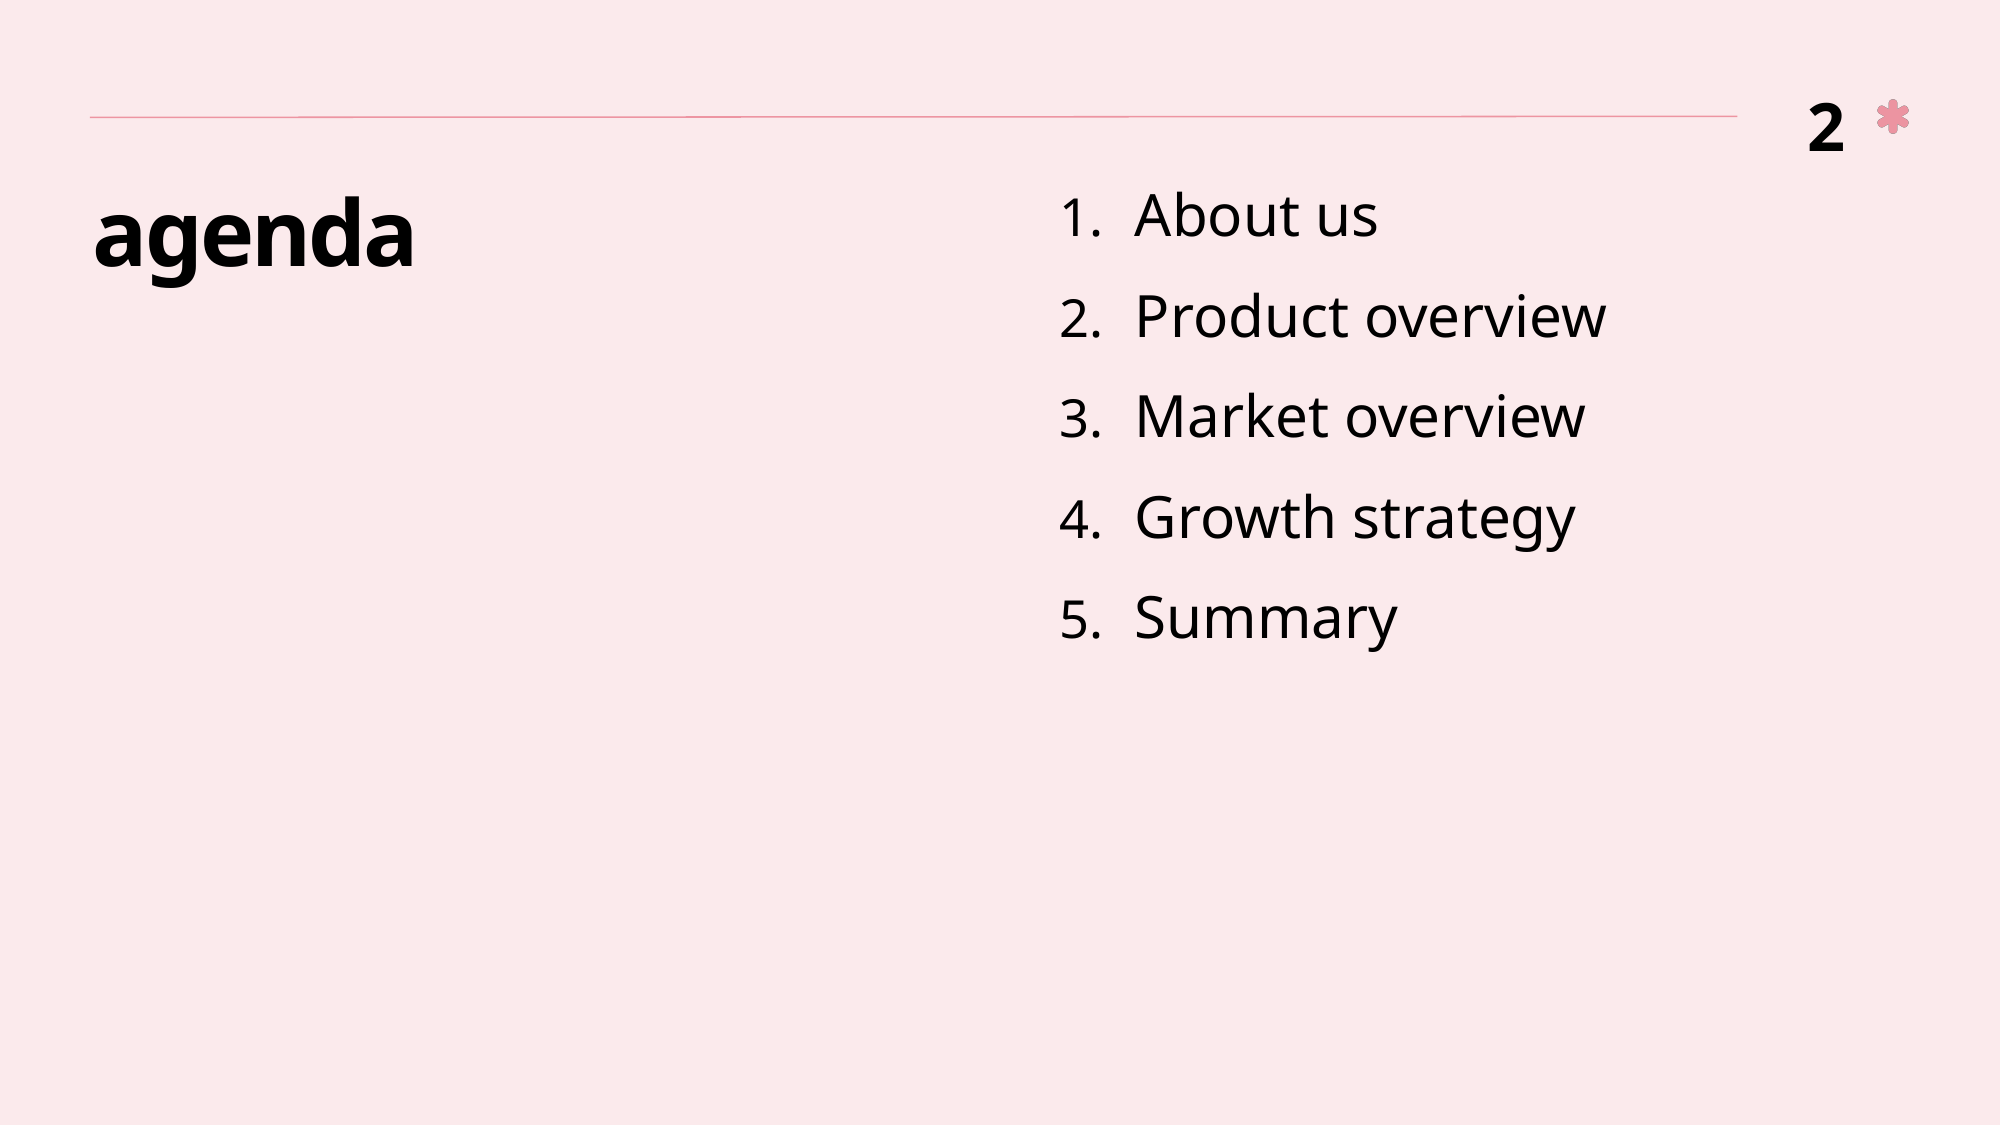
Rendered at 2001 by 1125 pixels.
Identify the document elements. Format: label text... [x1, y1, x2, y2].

list About us Product overview Market overview Growth strategy Summary [1044, 179, 1887, 1008]
title agenda [92, 179, 915, 1009]
picture [1876, 98, 1910, 135]
slide_number 2 [1696, 84, 1847, 164]
